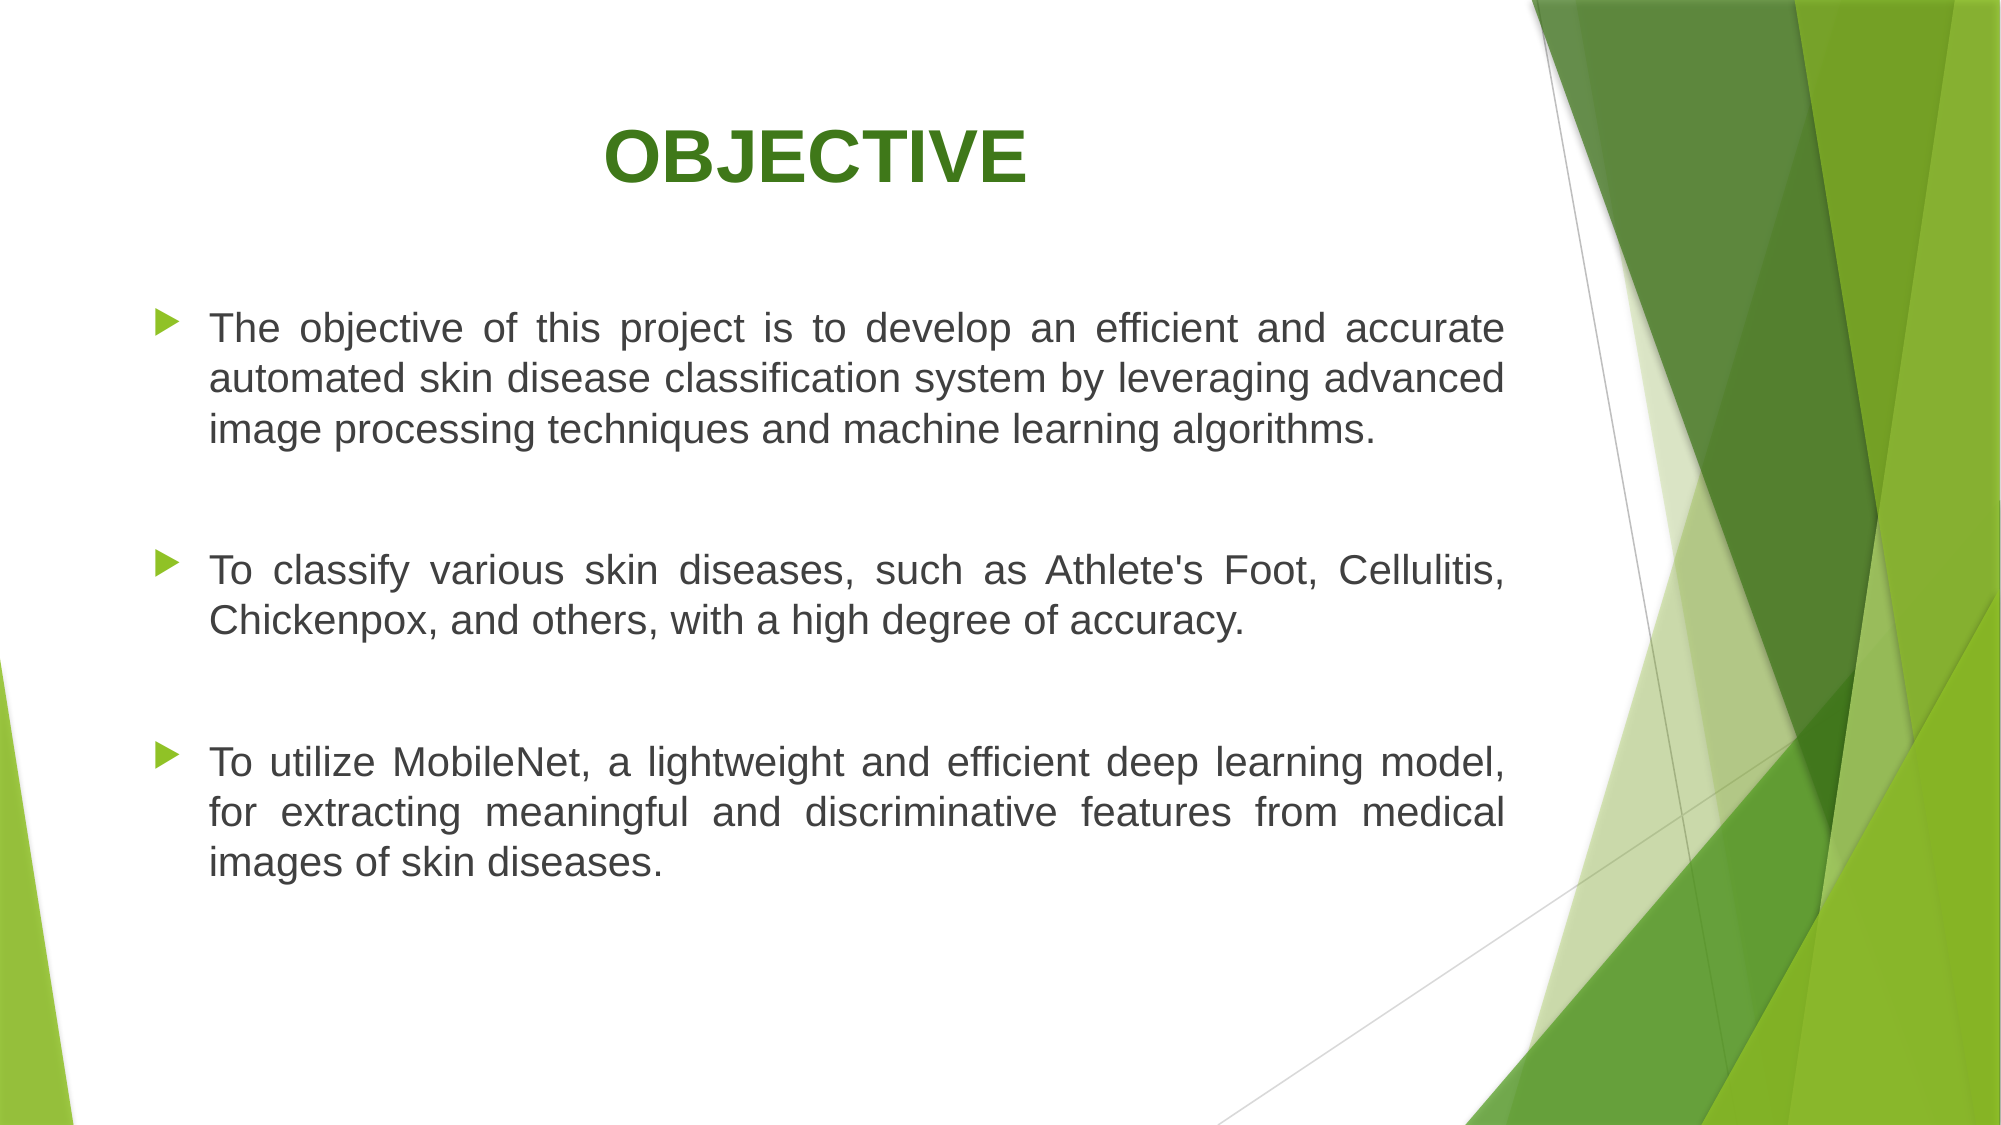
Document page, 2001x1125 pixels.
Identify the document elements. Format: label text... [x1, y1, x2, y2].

list The objective of this project is to develop an efficient and accurate automated skin disease classification system by leveraging advanced image processing techniques and machine learning algorithms. To classify various skin diseases, such as Athlete's Foot, Cellulitis, Chickenpox, and others, with a high degree of accuracy. To utilize MobileNet, a lightweight and efficient deep learning model, for extracting meaningful and discriminative features from medical images of skin diseases. [137, 227, 1522, 1014]
title OBJECTIVE [111, 99, 1522, 317]
